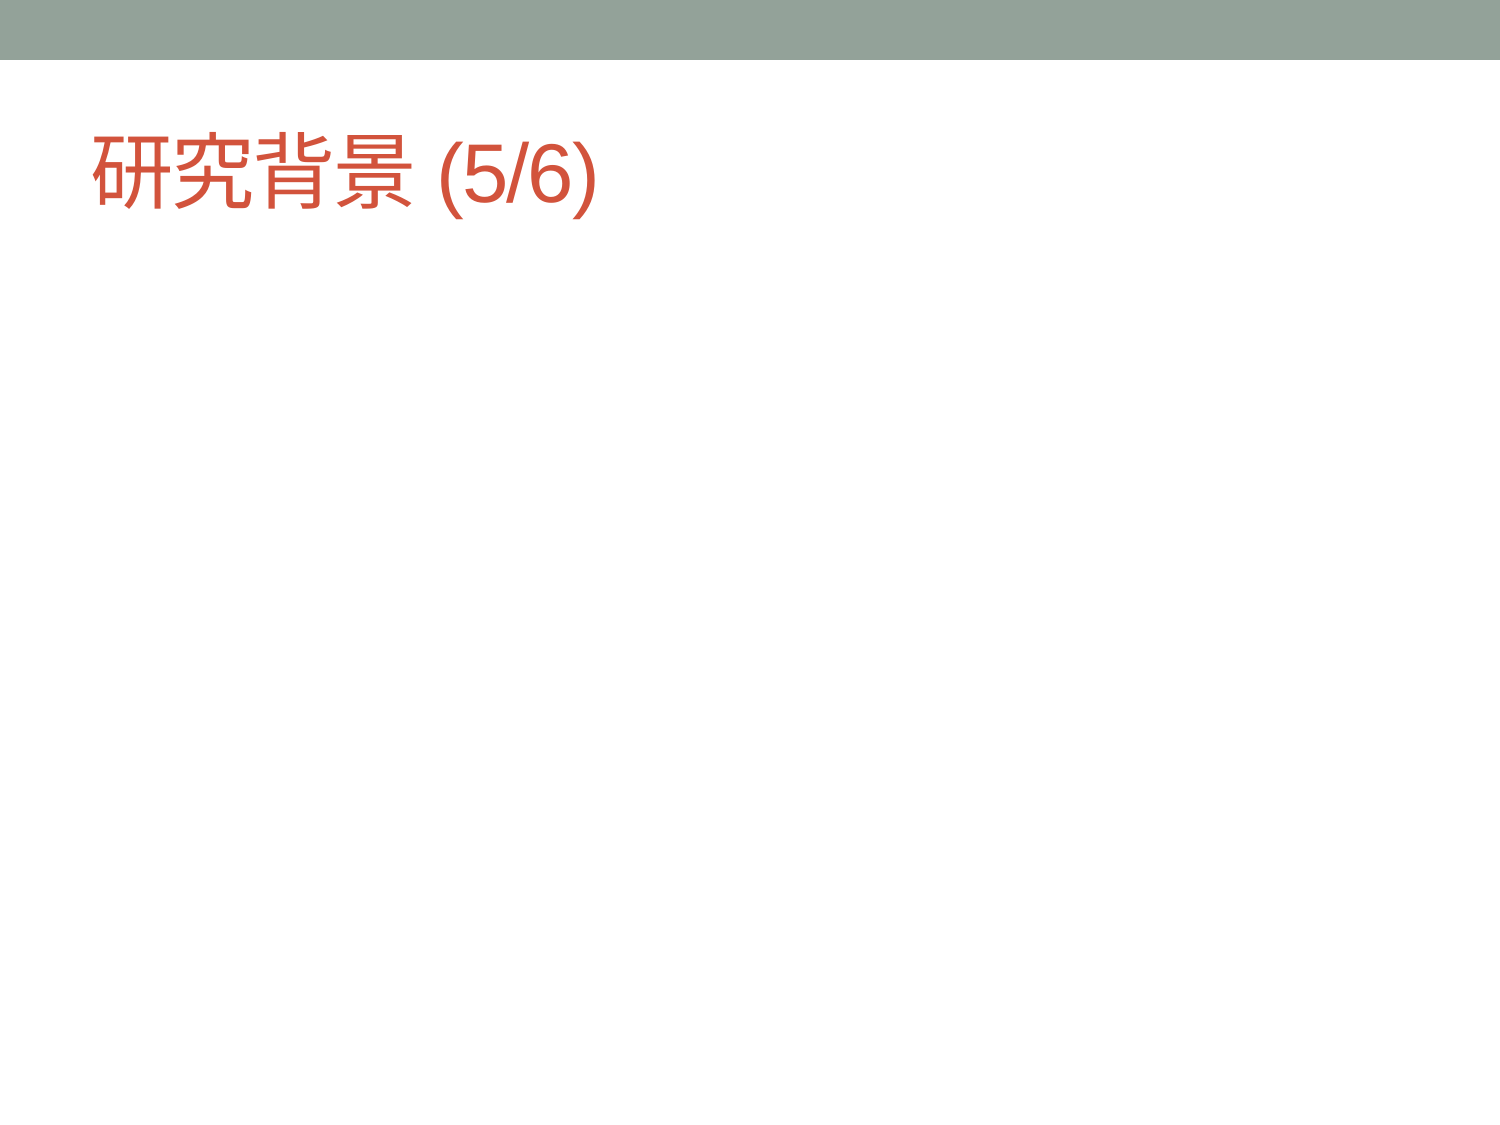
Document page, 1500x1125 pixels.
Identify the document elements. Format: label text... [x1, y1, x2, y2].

title 研究背景(5/6) [75, 87, 1425, 250]
